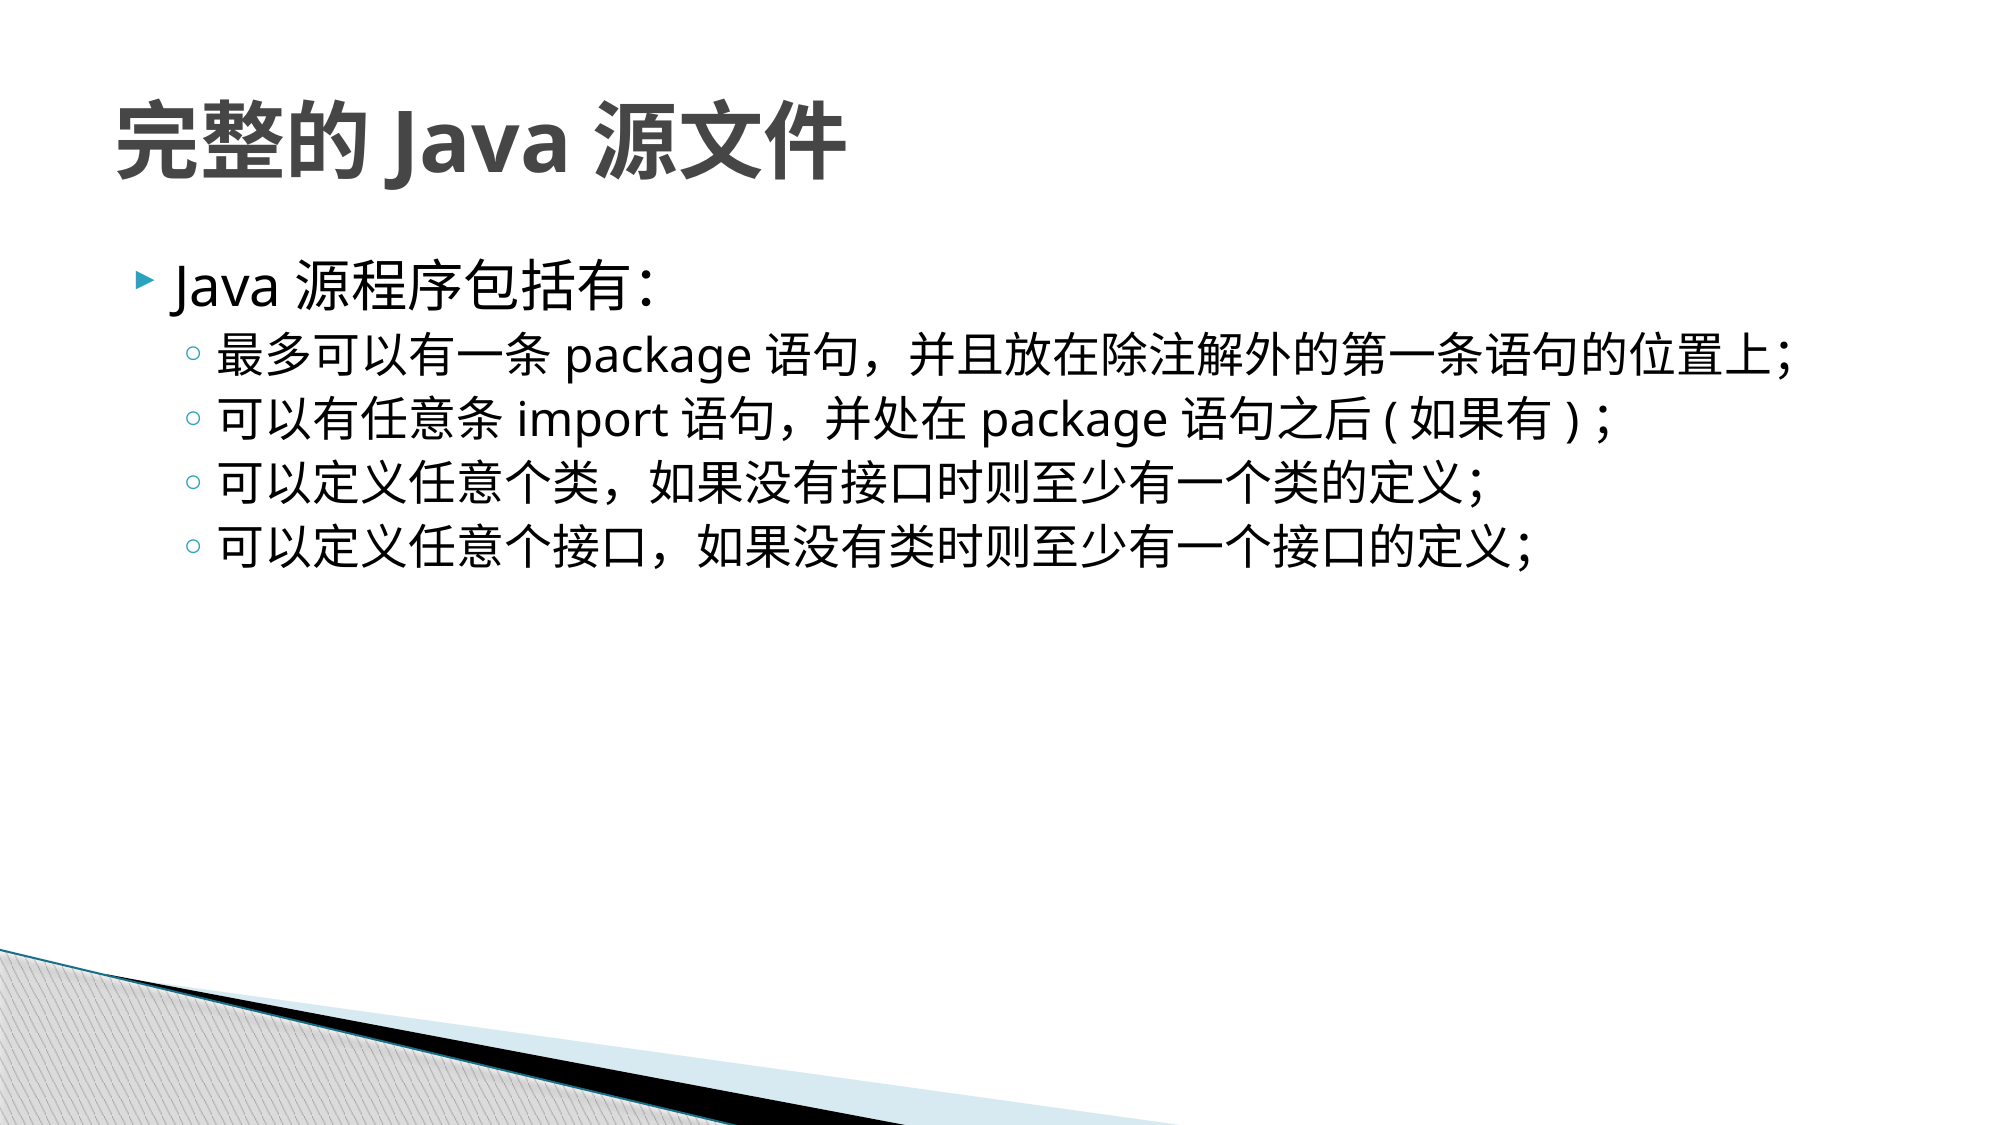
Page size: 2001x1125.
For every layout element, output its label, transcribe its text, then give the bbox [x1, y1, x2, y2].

list Java源程序包括有： 最多可以有一条package语句，并且放在除注解外的第一条语句的位置上； 可以有任意条import语句，并处在package语句之后(如果有)； 可以定义任意个类，如果没有接口时则至少有一个类的定义； 可以定义任意个接口，如果没有类时则至少有一个接口的定义； [99, 243, 1900, 986]
title 完整的Java源文件 [99, 45, 1900, 233]
